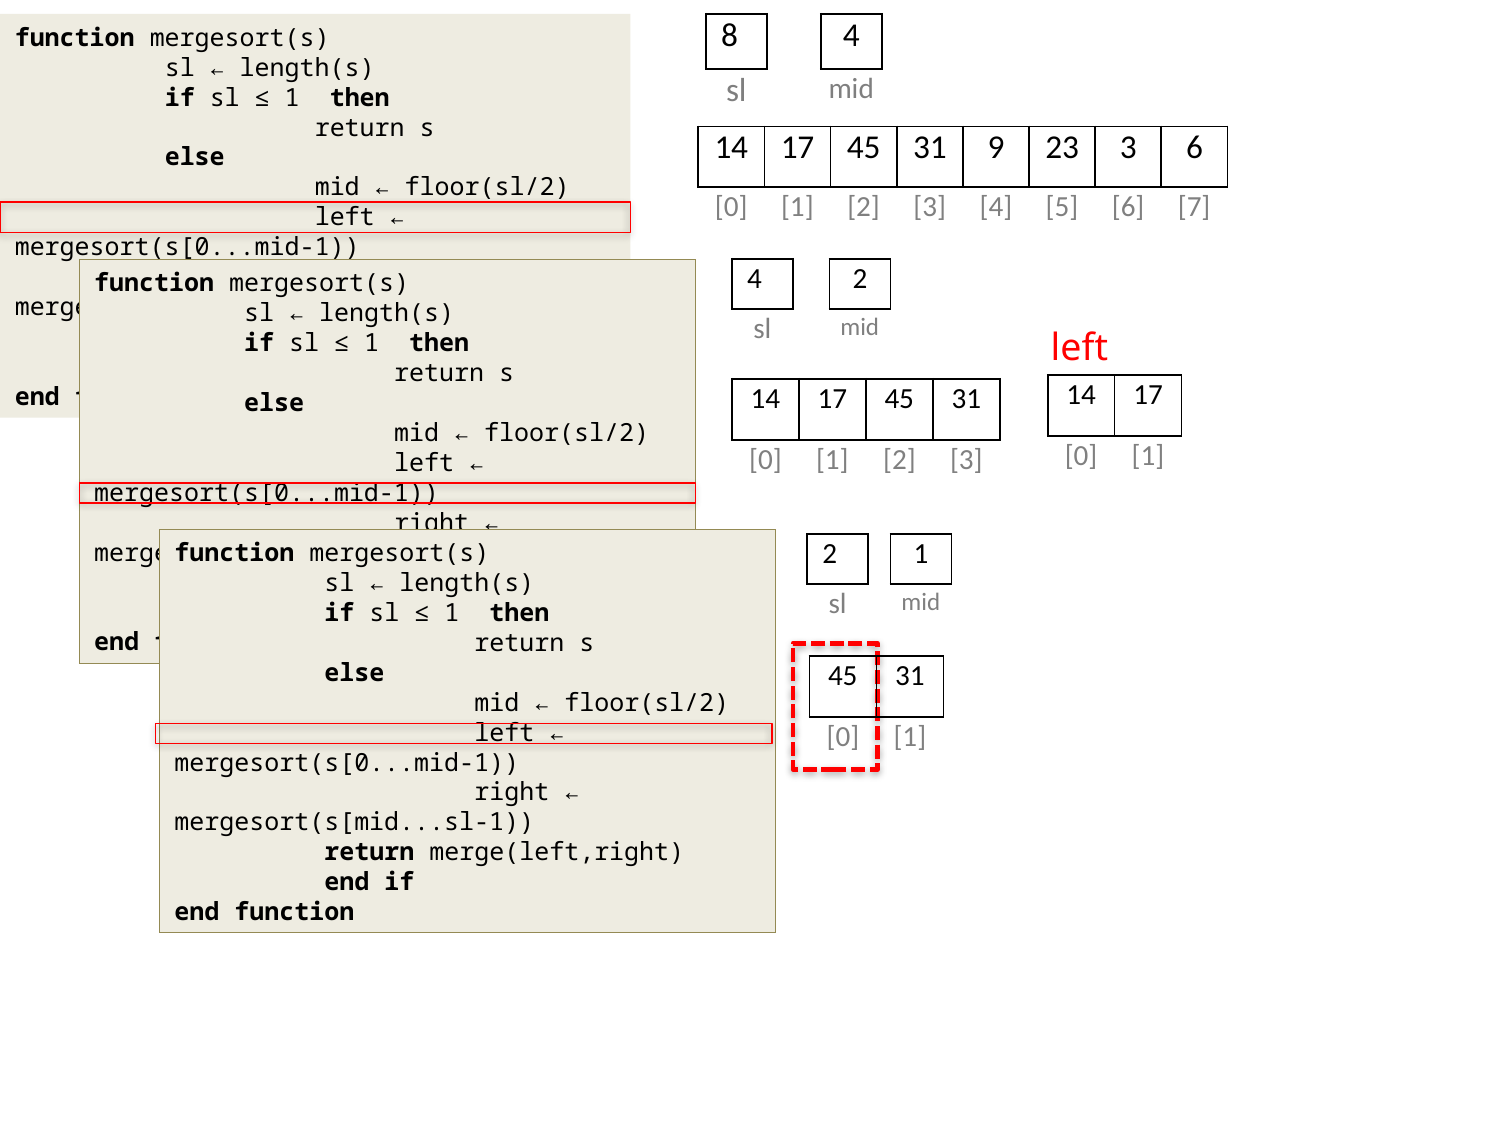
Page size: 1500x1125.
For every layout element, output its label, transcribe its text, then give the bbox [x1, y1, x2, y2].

table_header 6 [1162, 127, 1227, 186]
table_header 9 [964, 127, 1028, 186]
table_cell [1] [799, 441, 866, 500]
table_header 45 [810, 657, 876, 716]
table_cell [3] [933, 441, 1000, 500]
table_header 3 [1096, 127, 1160, 186]
table_header 14 [1049, 376, 1114, 435]
table_cell [0] [732, 441, 799, 500]
table_header 31 [898, 127, 962, 186]
table_cell [2] [831, 188, 897, 248]
text_box function mergesort(s) sl ← length(s) if sl ≤ 1 then return s else mid ← floor(sl/2) left ← mergesort(s[0...mid-1)) right ← mergesort(s[mid...sl-1)) return merge(left,right) end if end function [159, 750, 776, 933]
text_box [154, 721, 774, 745]
text_box function mergesort(s) sl ← length(s) if sl ≤ 1 then return s else mid ← floor(sl/2) left ← mergesort(s[0...mid-1)) right ← mergesort(s[mid...sl-1)) return merge(left,right) end if end function [0, 241, 631, 418]
table_cell [0] [1048, 437, 1115, 497]
table_cell mid [829, 310, 890, 357]
text_box [791, 641, 880, 772]
text_box function mergesort(s) sl ← length(s) if sl ≤ 1 then return s else mid ← floor(sl/2) left ← mergesort(s[0...mid-1)) right ← mergesort(s[mid...sl-1)) return merge(left,right) end if end function [159, 529, 776, 725]
table_cell [4] [963, 188, 1029, 248]
table_cell [3] [897, 188, 963, 248]
table_header 17 [1115, 376, 1181, 435]
table_cell sl [807, 585, 868, 634]
table_header 2 [808, 535, 867, 583]
table_header 1 [891, 535, 951, 583]
table_header 8 [707, 15, 766, 68]
table_cell mid [890, 585, 951, 632]
table_header 14 [733, 380, 798, 439]
text_box [77, 481, 698, 505]
table_cell mid [821, 70, 882, 119]
table_header 4 [733, 260, 792, 308]
table_header 4 [822, 15, 881, 68]
table_cell [7] [1161, 188, 1227, 248]
text_box function mergesort(s) sl ← length(s) if sl ≤ 1 then return s else mid ← floor(sl/2) left ← mergesort(s[0...mid-1)) right ← mergesort(s[mid...sl-1)) return merge(left,right) end if end function [79, 259, 696, 481]
table_header 14 [699, 127, 764, 186]
table_cell [5] [1029, 188, 1095, 248]
table_header 17 [800, 380, 865, 439]
table_cell sl [706, 70, 767, 124]
table_cell [1] [876, 718, 943, 778]
table_cell [0] [698, 188, 764, 248]
text_box function mergesort(s) sl ← length(s) if sl ≤ 1 then return s else mid ← floor(sl/2) left ← mergesort(s[0...mid-1)) right ← mergesort(s[mid...sl-1)) return merge(left,right) end if end function [0, 13, 631, 199]
table_cell [1] [764, 188, 831, 248]
table_header 45 [867, 380, 932, 439]
table_header 23 [1030, 127, 1094, 186]
table_cell sl [732, 310, 793, 359]
table_cell [6] [1095, 188, 1161, 248]
table_header 17 [765, 127, 830, 186]
table_header 2 [830, 260, 890, 308]
text_box function mergesort(s) sl ← length(s) if sl ≤ 1 then return s else mid ← floor(sl/2) left ← mergesort(s[0...mid-1)) right ← mergesort(s[mid...sl-1)) return merge(left,right) end if end function [79, 512, 696, 664]
table_cell [1] [1115, 437, 1182, 497]
table_header 31 [934, 380, 999, 439]
table_header 45 [831, 127, 896, 186]
table_header 31 [877, 657, 943, 716]
table_cell [0] [809, 718, 876, 778]
text_box [0, 200, 633, 235]
table_cell [2] [866, 441, 933, 500]
text_box left [1035, 315, 1123, 376]
